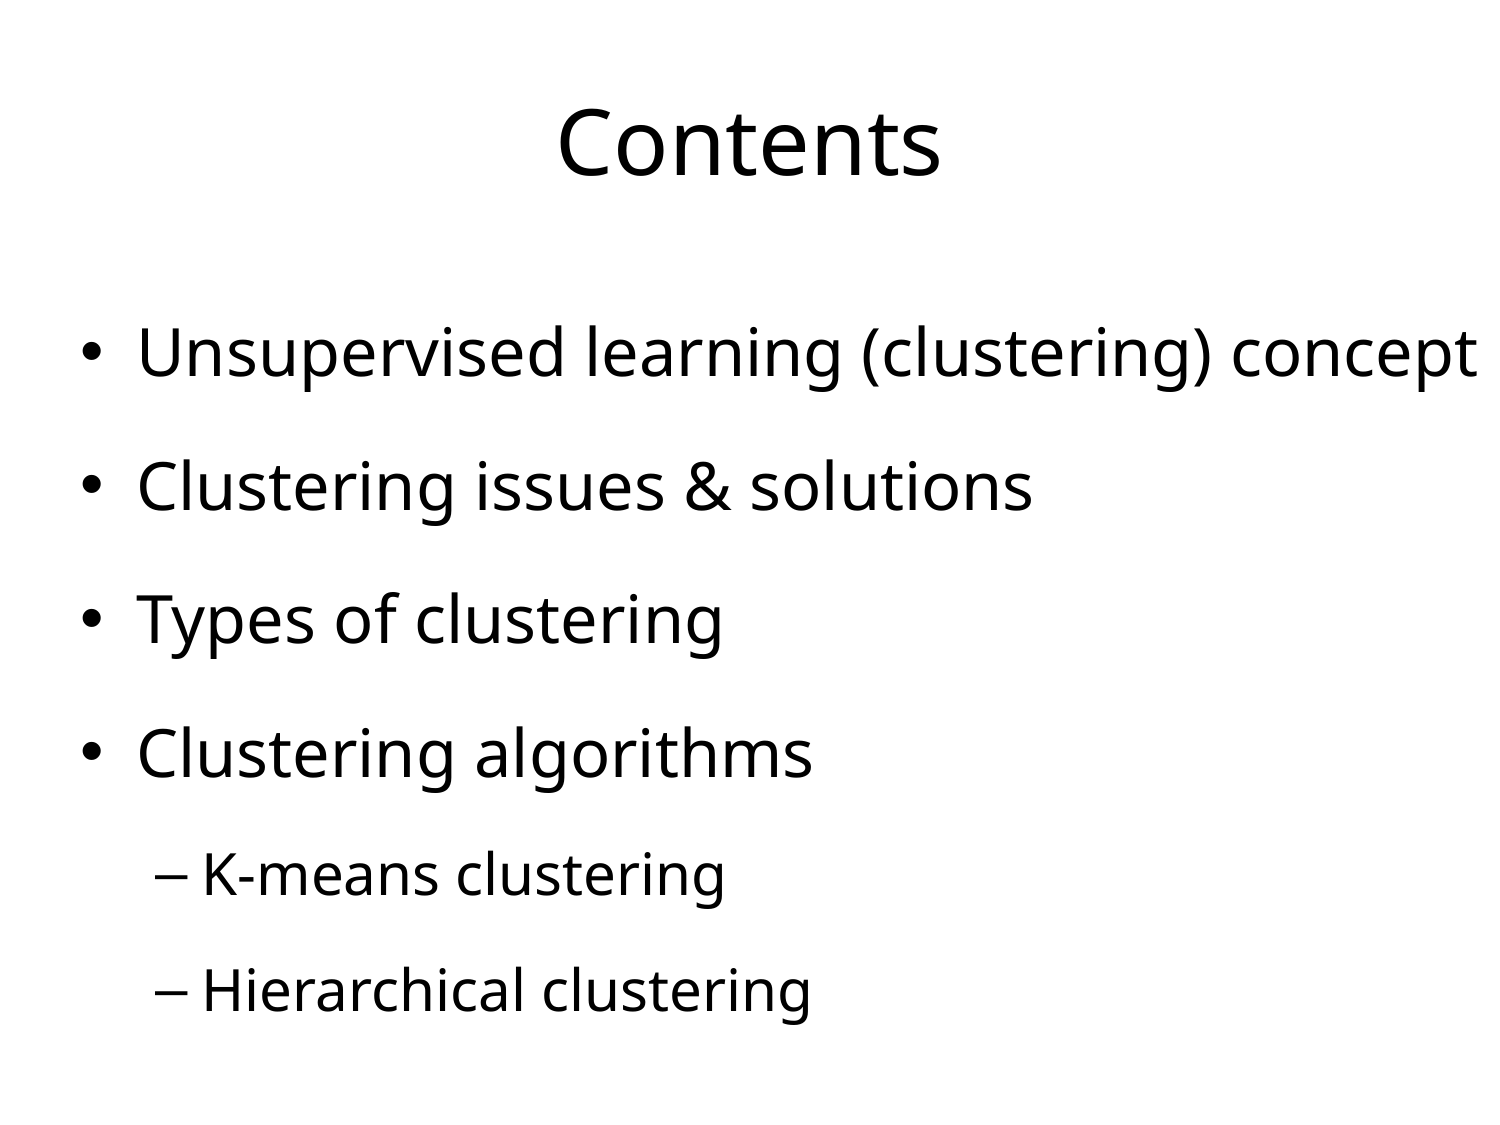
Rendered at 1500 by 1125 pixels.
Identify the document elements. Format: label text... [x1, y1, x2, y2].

title Contents [75, 45, 1425, 233]
list Unsupervised learning (clustering) concept Clustering issues & solutions Types of clustering Clustering algorithms K-means clustering Hierarchical clustering [64, 262, 1500, 1035]
